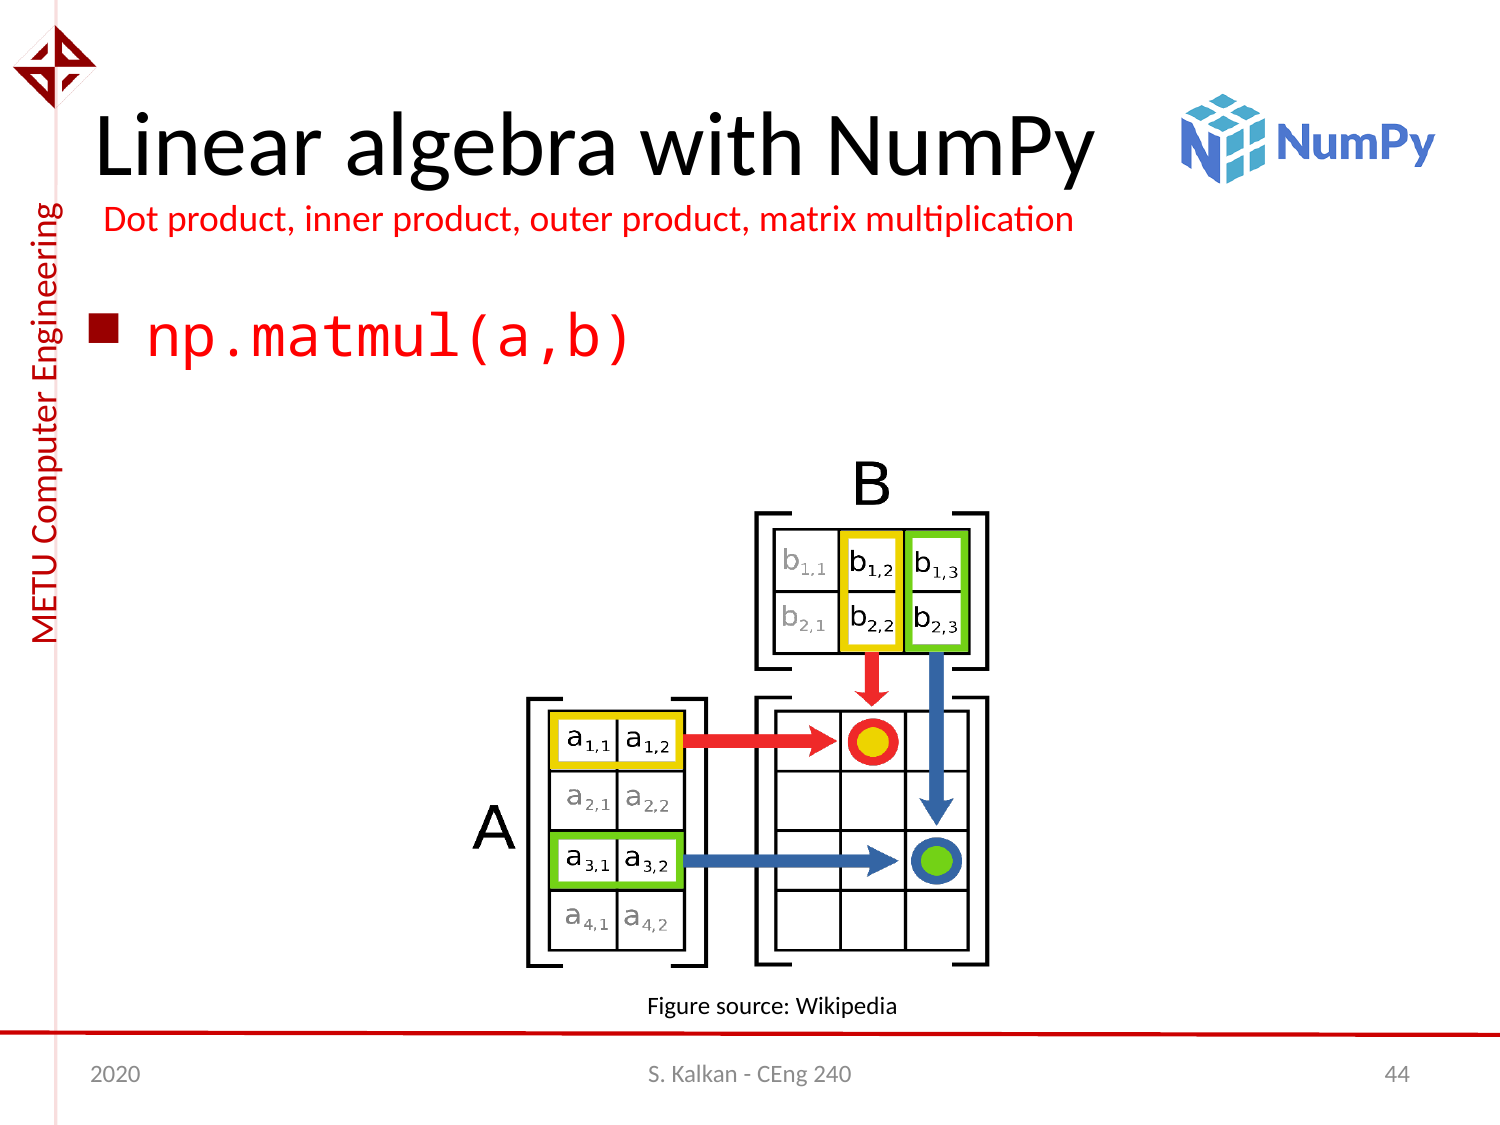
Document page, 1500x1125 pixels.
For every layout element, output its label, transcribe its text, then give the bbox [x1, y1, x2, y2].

text_box Dot product, inner product, outer product, matrix multiplication [88, 186, 1130, 247]
title Linear algebra with NumPy [75, 45, 1117, 233]
picture [12, 24, 54, 109]
slide_number 44 [1074, 1042, 1425, 1103]
text_box Figure source: Wikipedia [632, 1005, 914, 1028]
picture [58, 24, 97, 109]
picture [1163, 73, 1454, 204]
footer S. Kalkan - CEng 240 [512, 1042, 988, 1103]
slide_number 2020 [75, 1042, 425, 1103]
picture [465, 457, 1080, 998]
